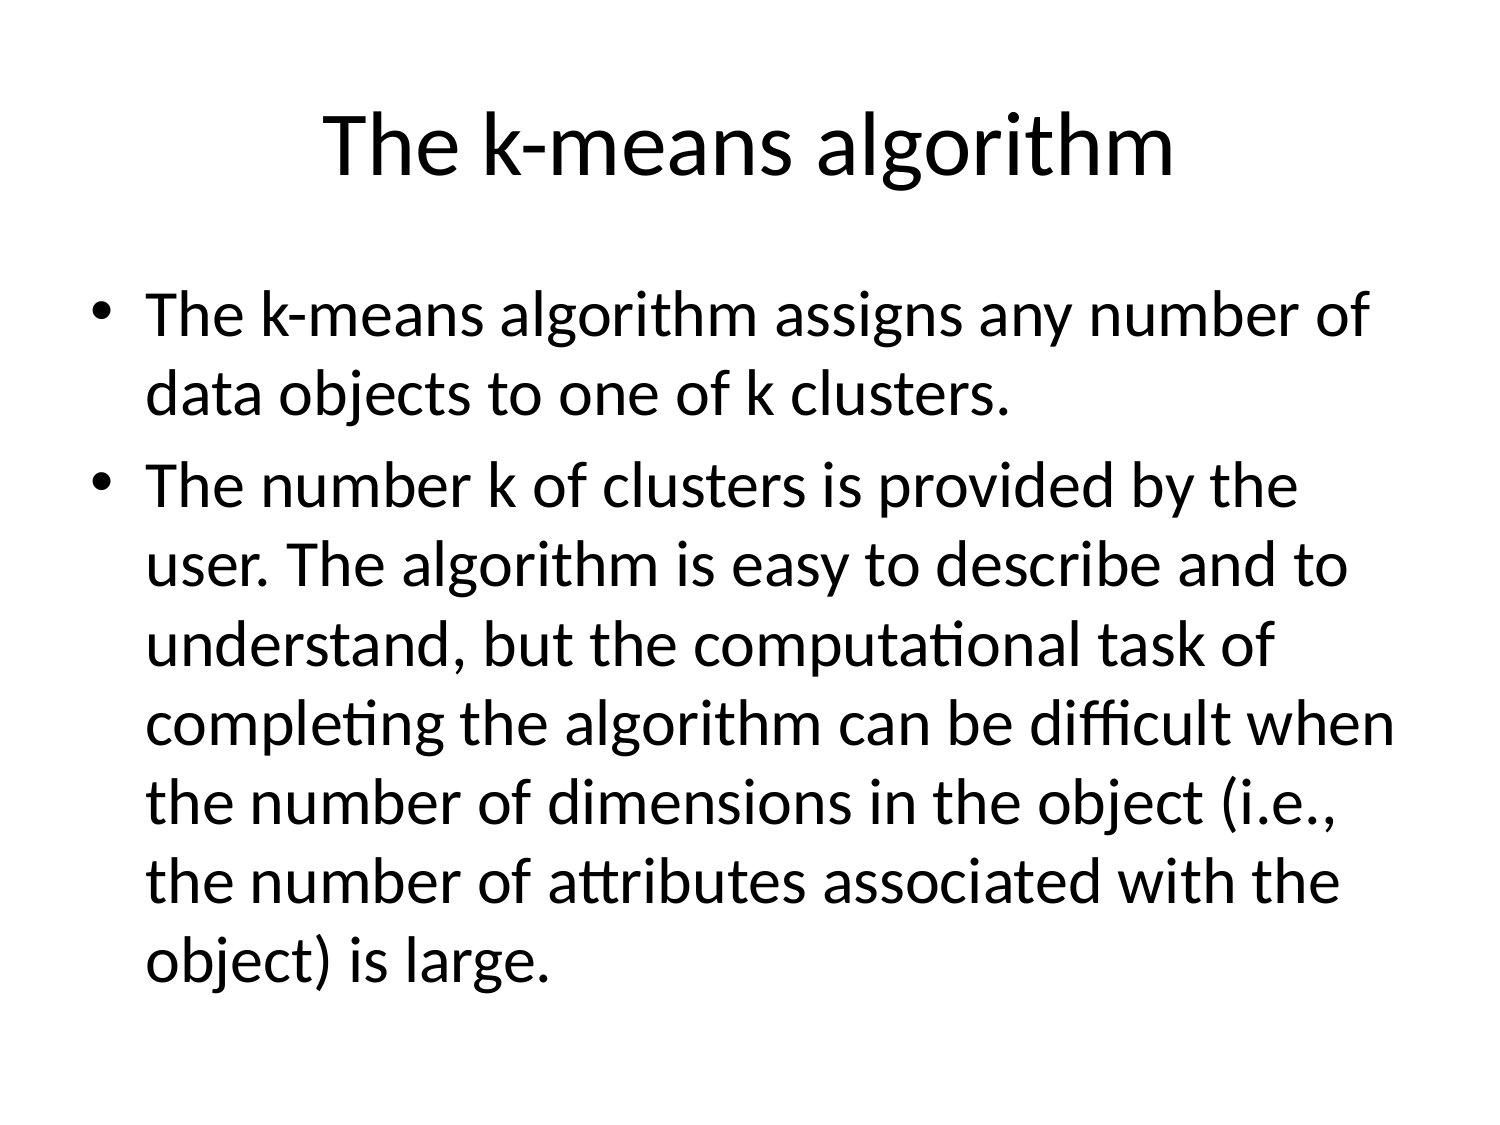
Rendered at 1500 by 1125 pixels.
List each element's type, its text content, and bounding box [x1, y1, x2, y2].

title The k-means algorithm [75, 45, 1425, 233]
list The k-means algorithm assigns any number of data objects to one of k clusters. The number k of clusters is provided by the user. The algorithm is easy to describe and to understand, but the computational task of completing the algorithm can be difficult when the number of dimensions in the object (i.e., the number of attributes associated with the object) is large. [75, 262, 1425, 1005]
